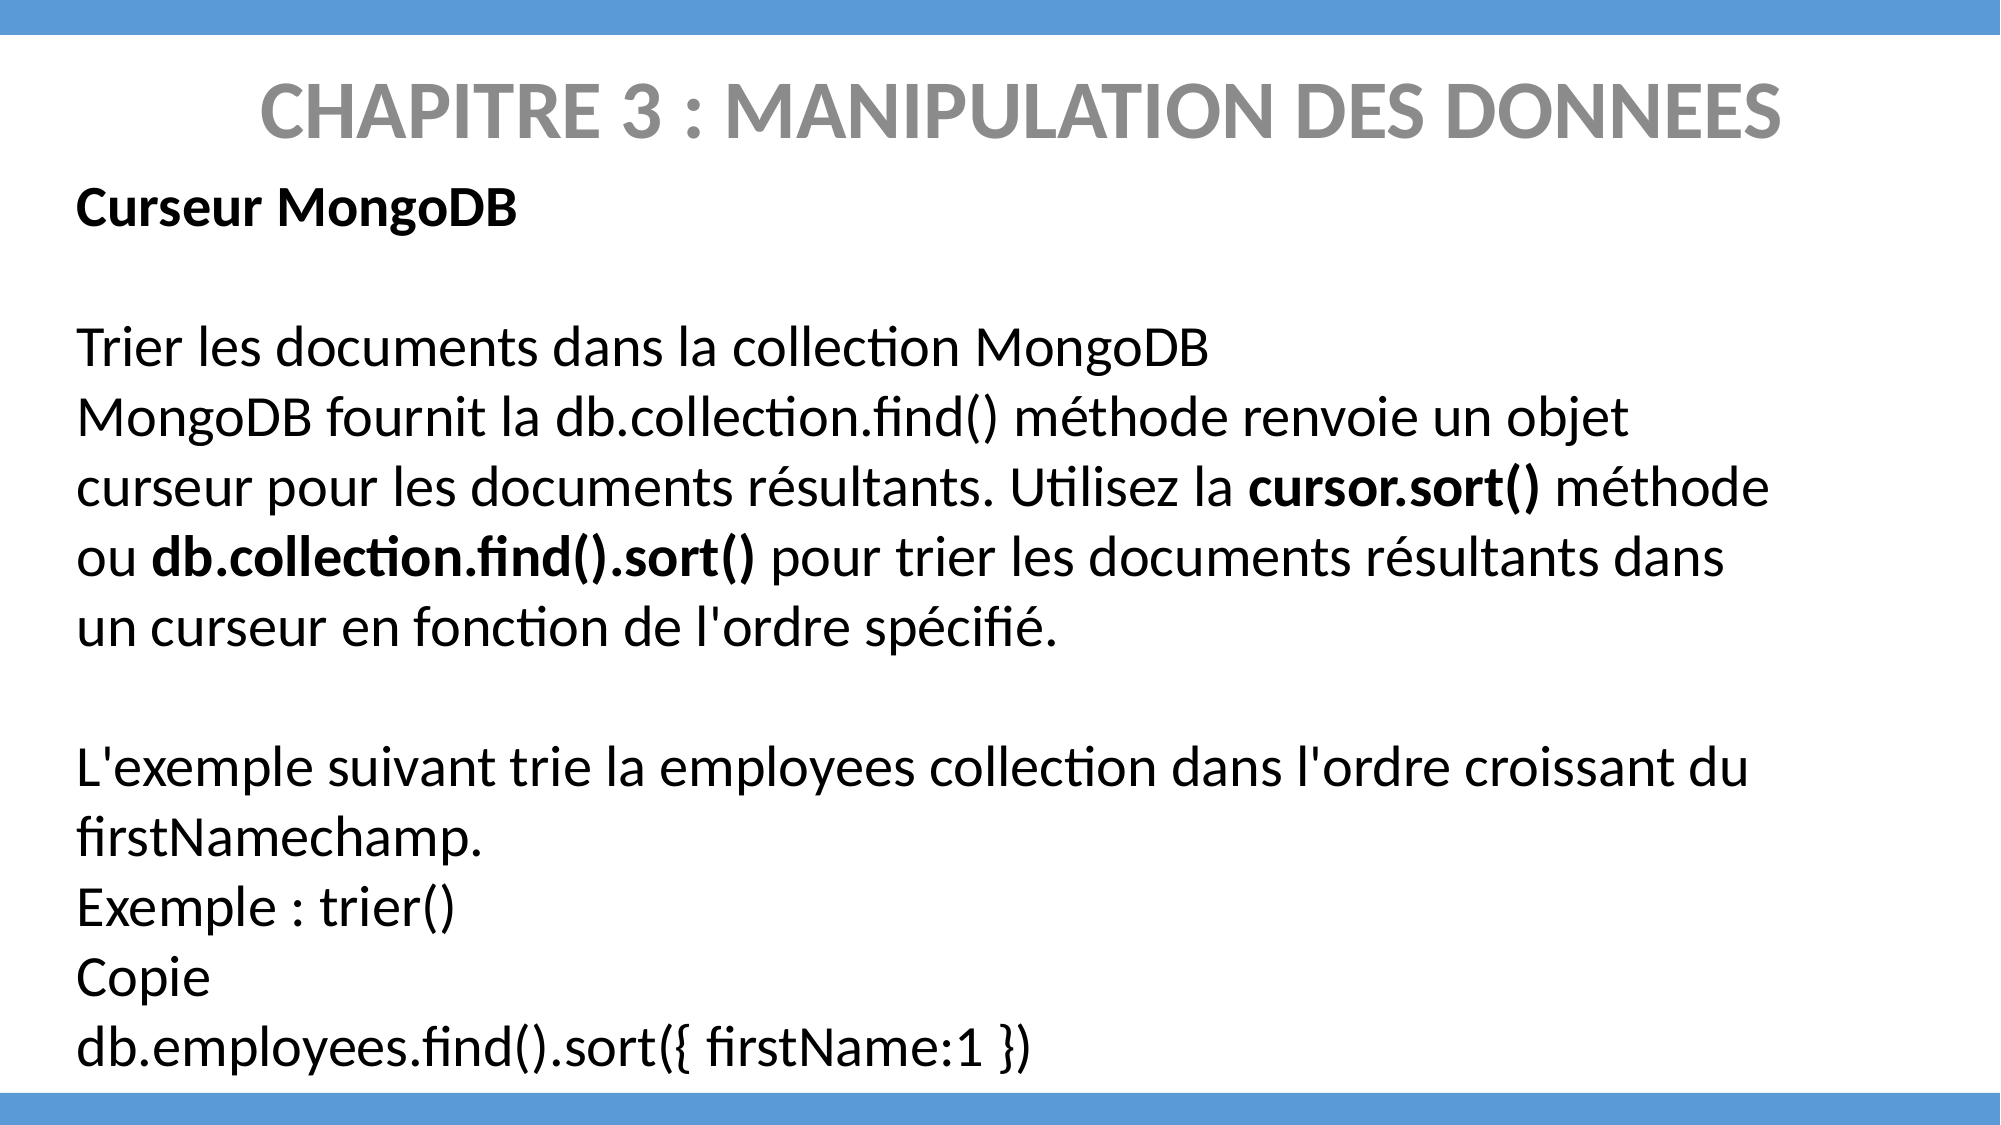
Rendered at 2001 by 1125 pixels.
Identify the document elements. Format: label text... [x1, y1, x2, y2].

text_box [0, 0, 2000, 36]
text_box CHAPITRE 3 : MANIPULATION DES DONNEES [72, 49, 1972, 161]
text_box Curseur MongoDB Trier les documents dans la collection MongoDB MongoDB fournit la db.collection.find() méthode renvoie un objet curseur pour les documents résultants. Utilisez la cursor.sort() méthode ou db.collection.find().sort() pour trier les documents résultants dans un curseur en fonction de l'ordre spécifié. L'exemple suivant trie la employees collection dans l'ordre croissant du firstNamechamp. Exemple : trier() Copie db.employees.find().sort({ firstName:1 }) [62, 160, 1807, 1086]
text_box [0, 1092, 2000, 1125]
